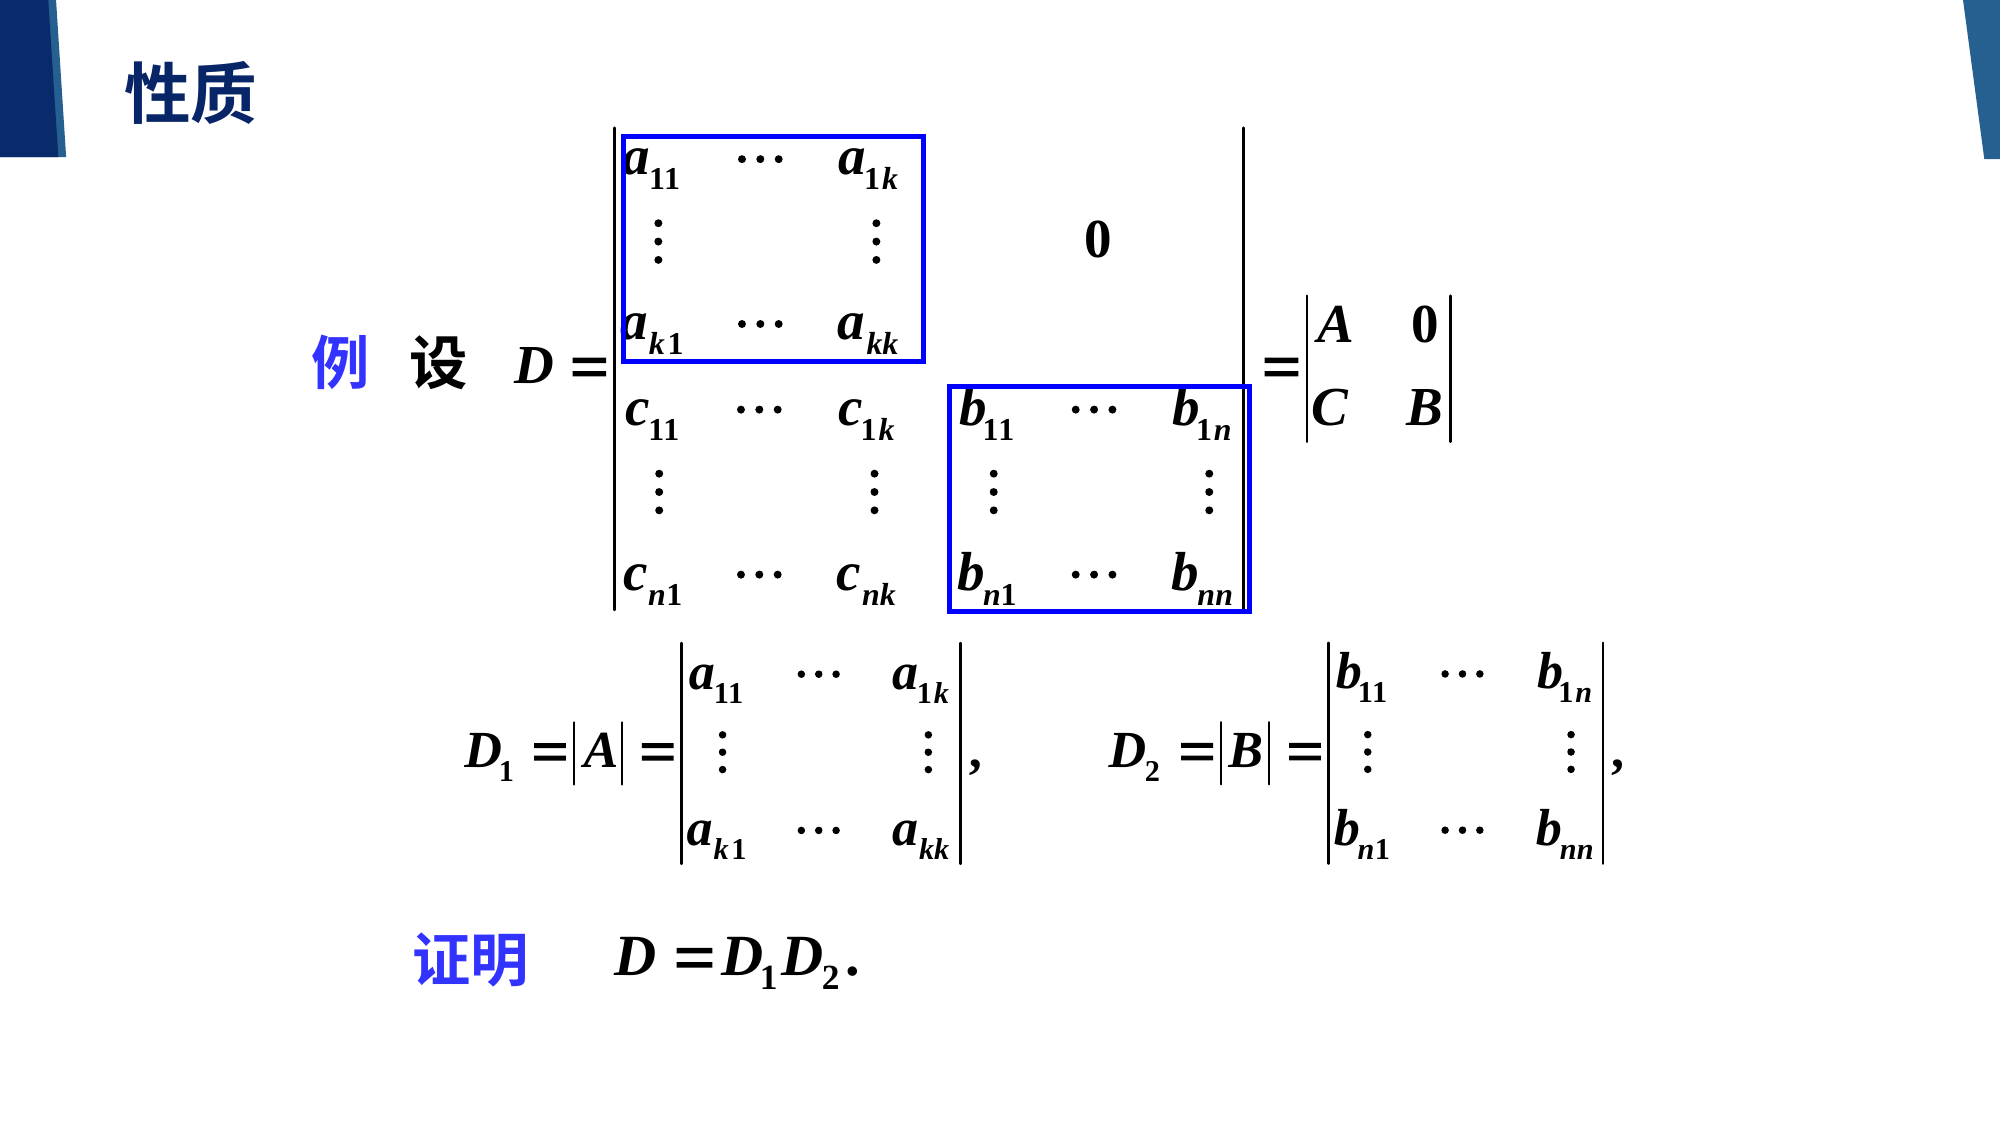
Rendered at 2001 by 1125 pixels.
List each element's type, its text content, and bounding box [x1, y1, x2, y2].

text_box [50, 0, 68, 159]
text_box [0, 0, 60, 159]
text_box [1103, 638, 1626, 868]
text_box [1962, 0, 2000, 161]
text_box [608, 924, 861, 994]
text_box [459, 638, 984, 868]
text_box 例 设 [296, 318, 496, 404]
text_box 证明 [397, 916, 558, 1001]
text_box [503, 117, 1462, 622]
text_box 性质 [109, 44, 1705, 140]
